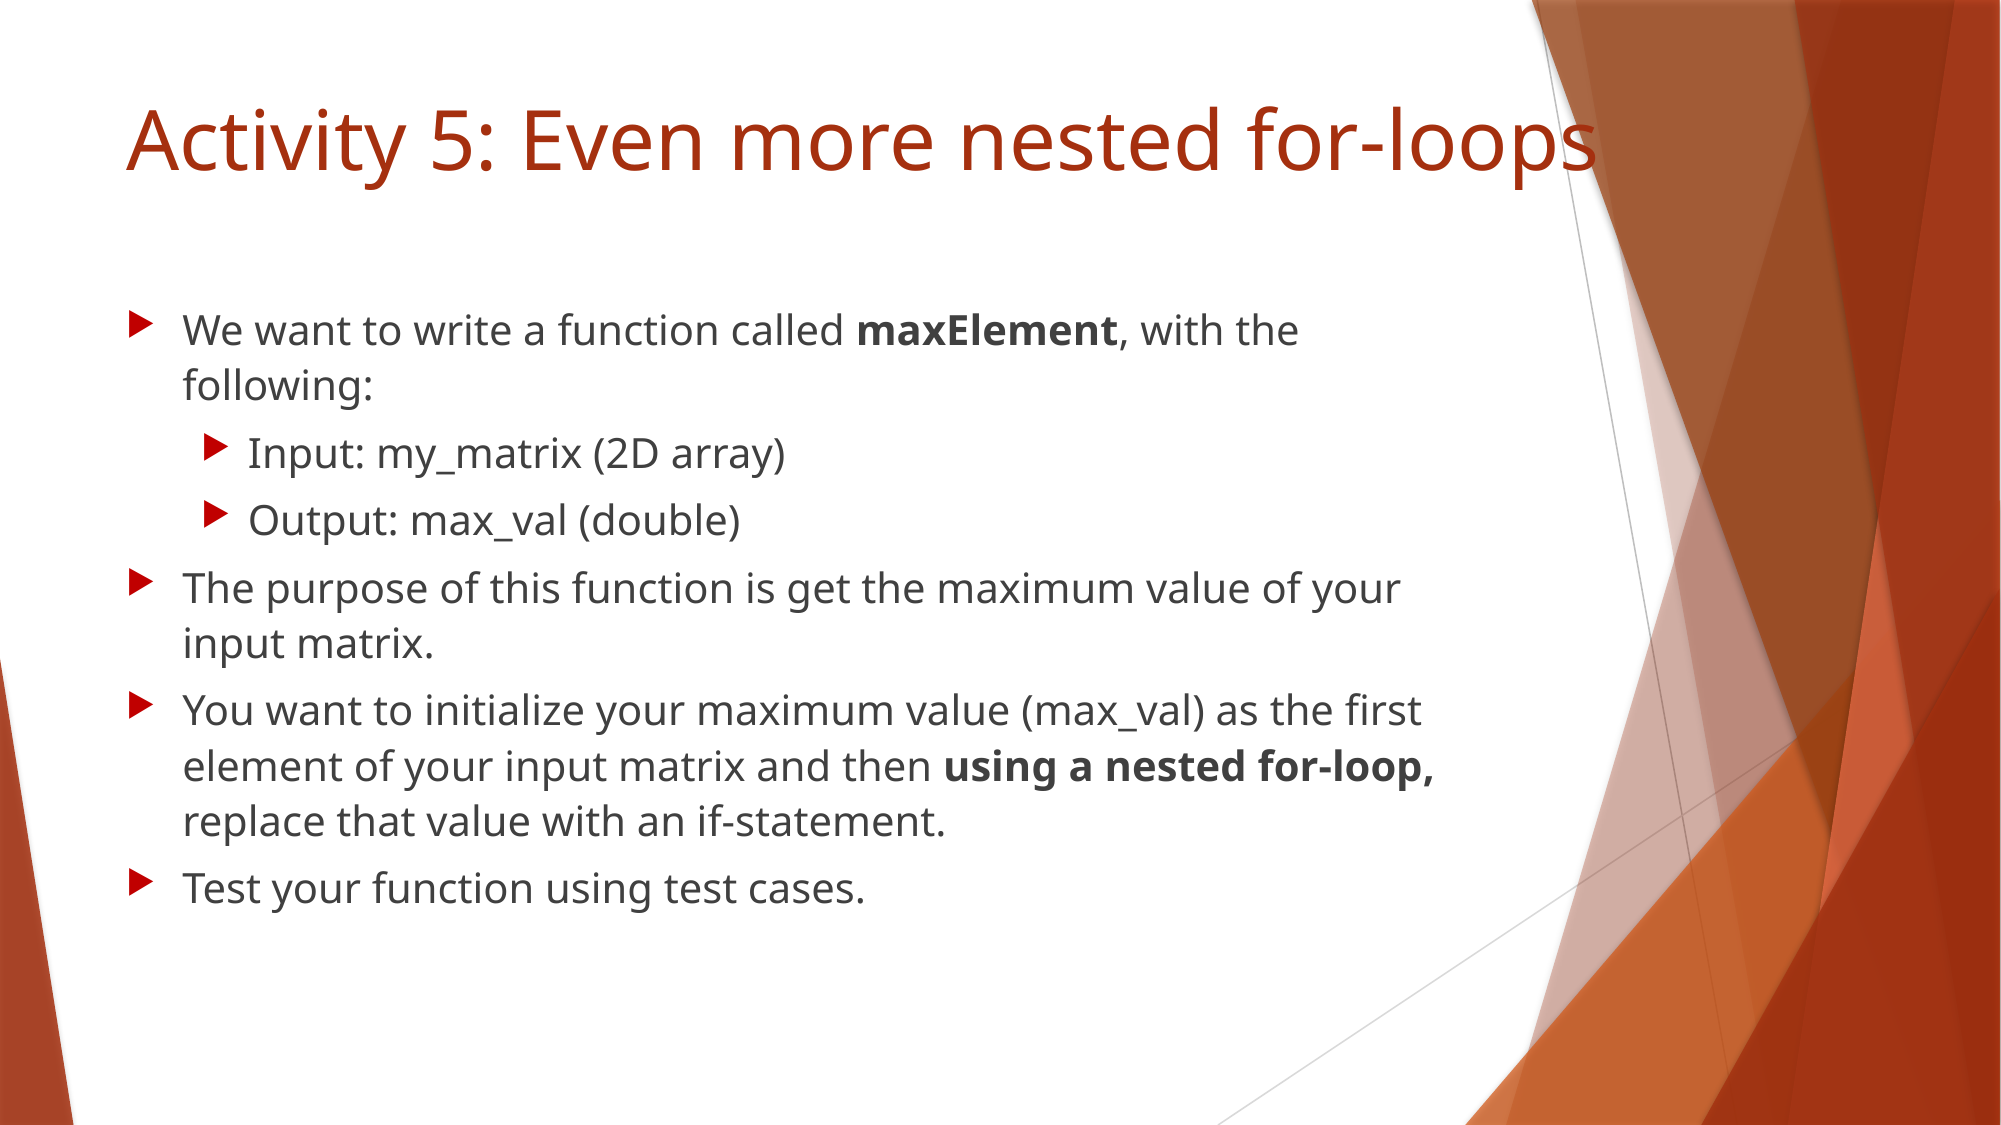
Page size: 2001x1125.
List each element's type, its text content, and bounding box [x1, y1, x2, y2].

title Activity 5: Even more nested for-loops [111, 35, 1642, 253]
list We want to write a function called maxElement, with the following: Input: my_matrix (2D array) Output: max_val (double) The purpose of this function is get the maximum value of your input matrix. You want to initialize your maximum value (max_val) as the first element of your input matrix and then using a nested for-loop, replace that value with an if-statement. Test your function using test cases. [111, 291, 1476, 981]
